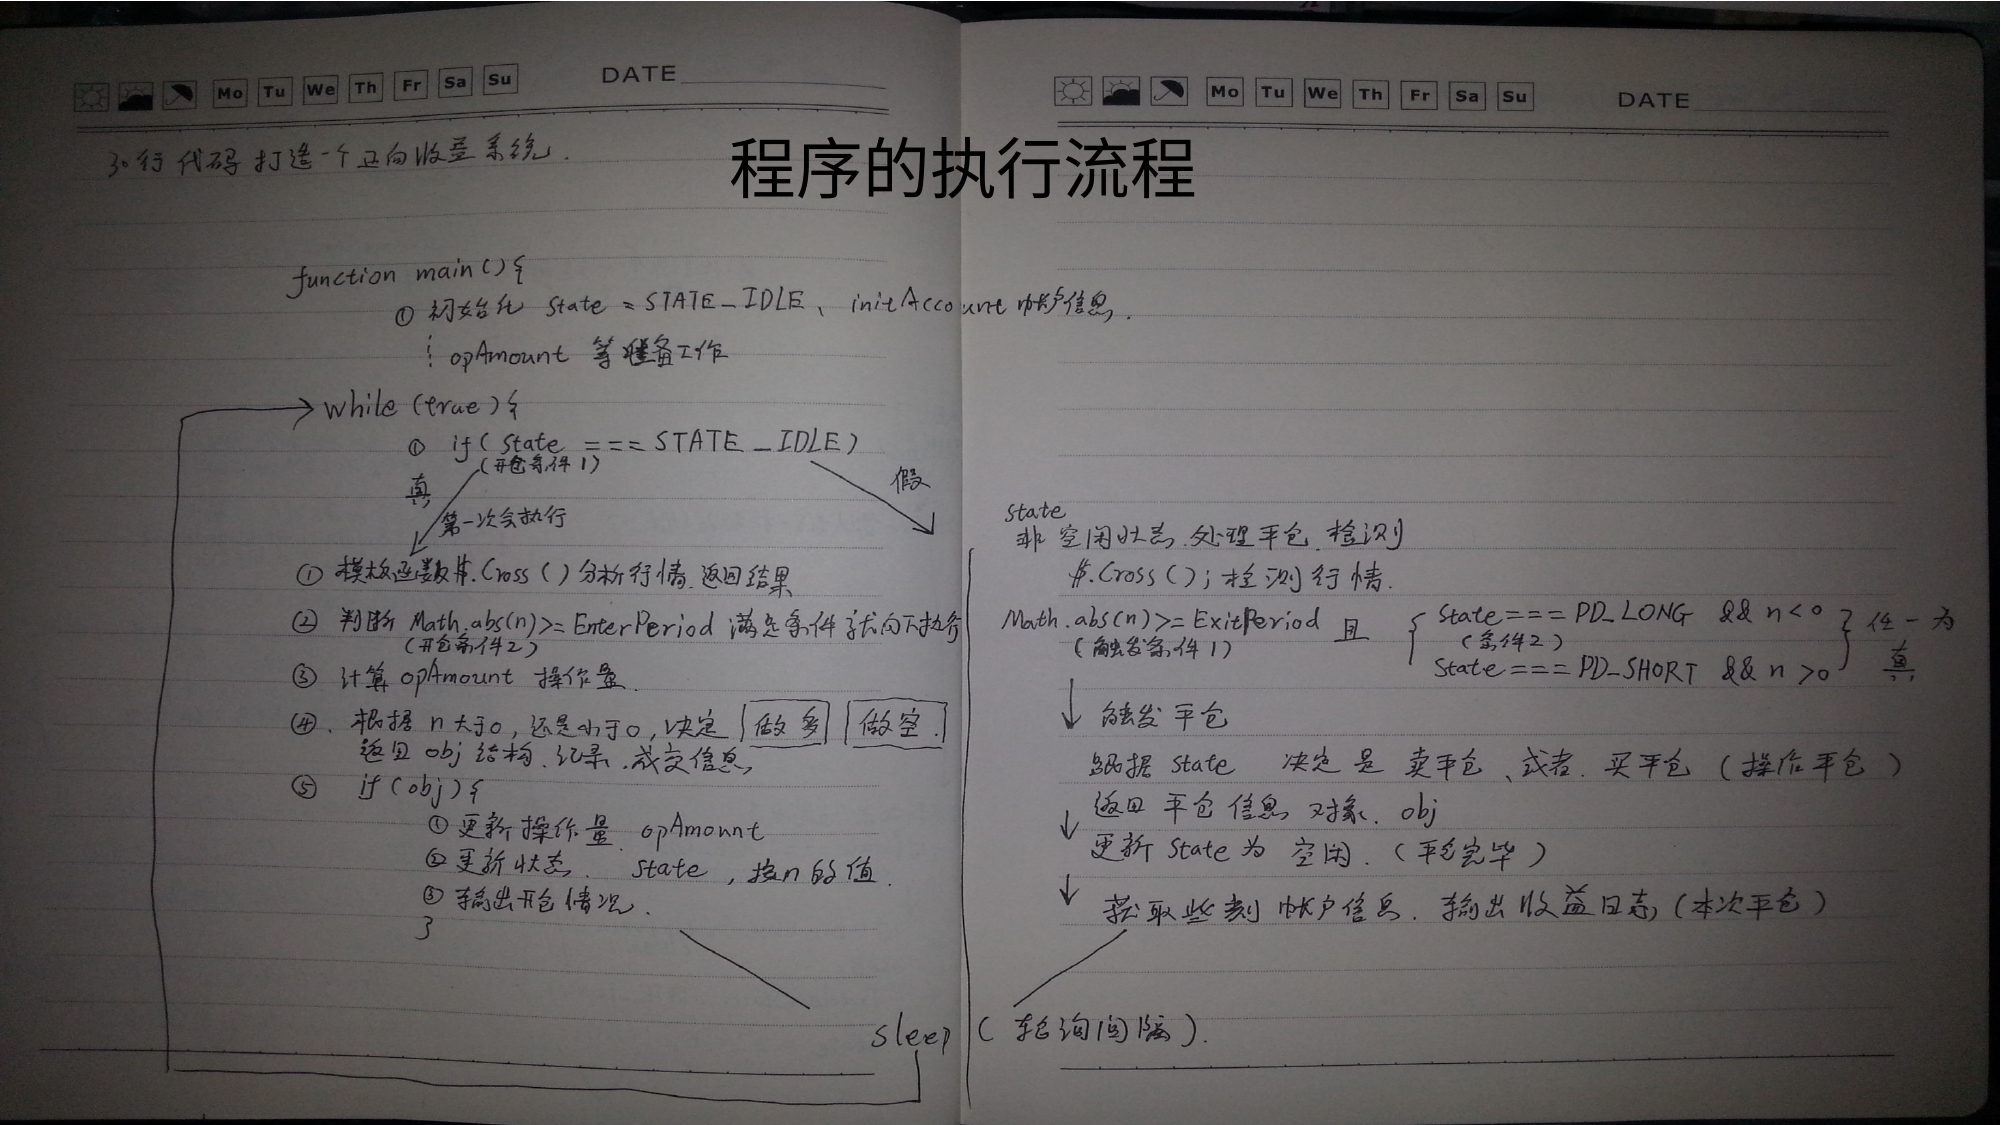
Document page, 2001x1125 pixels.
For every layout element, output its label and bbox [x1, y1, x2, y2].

list [0, 1, 2000, 1125]
